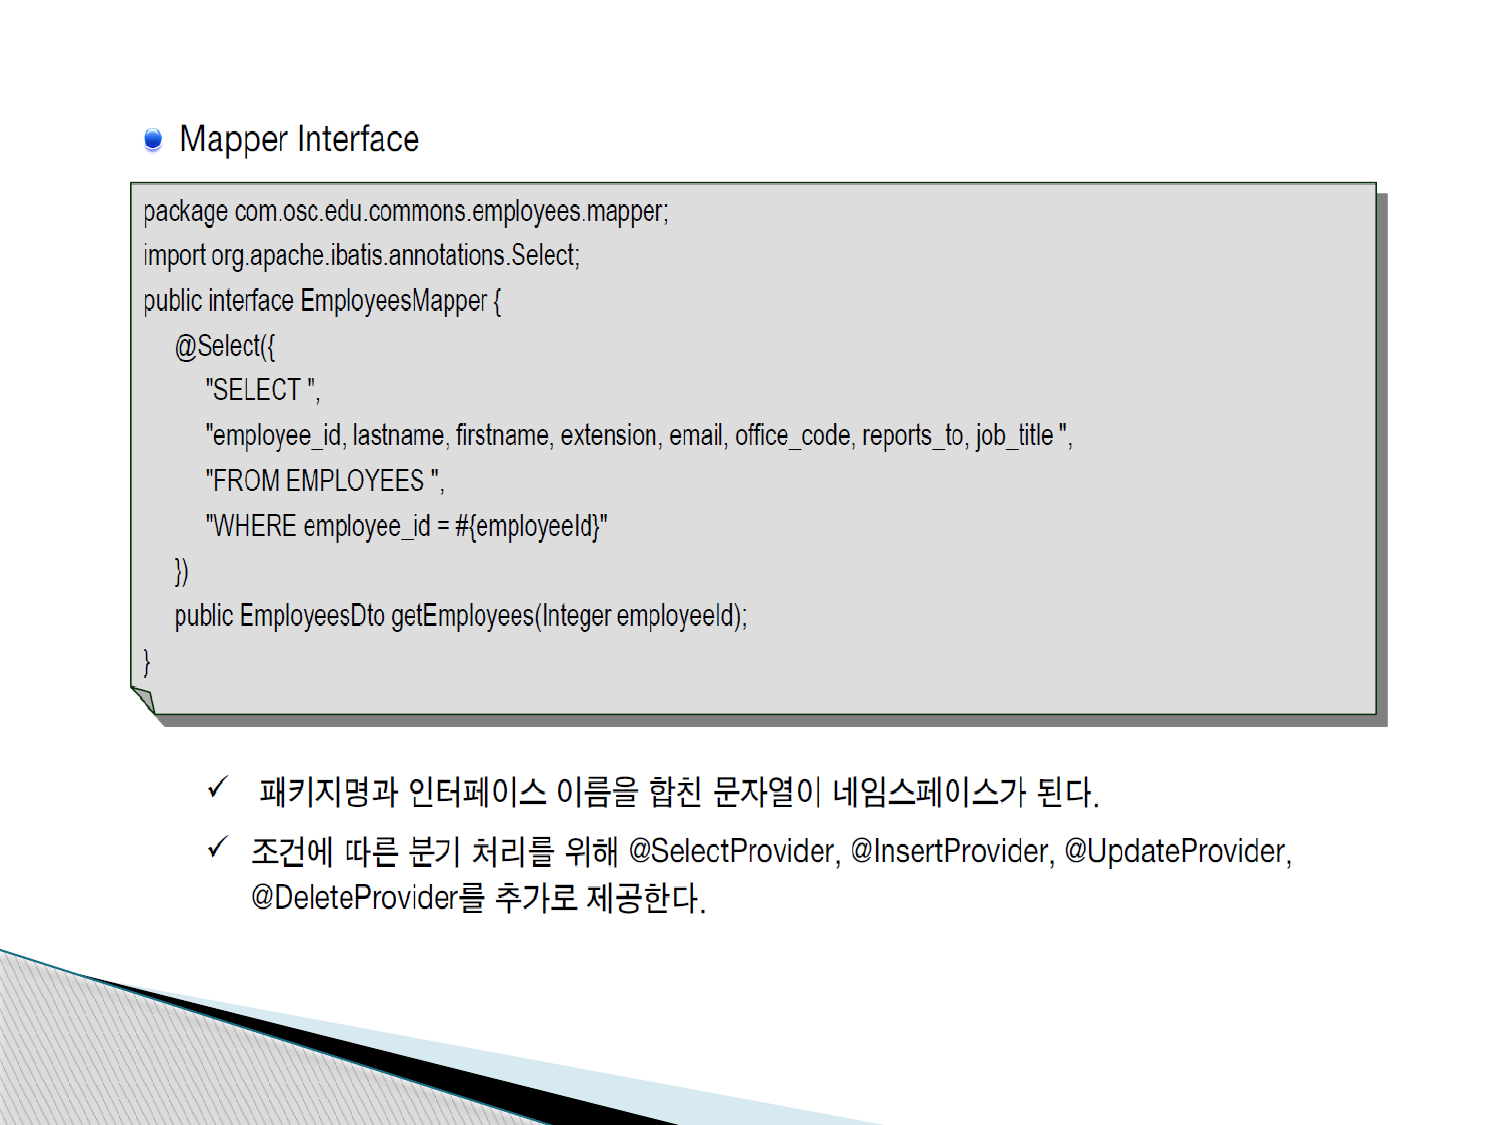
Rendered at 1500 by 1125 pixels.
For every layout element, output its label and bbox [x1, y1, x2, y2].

picture [111, 101, 1391, 929]
